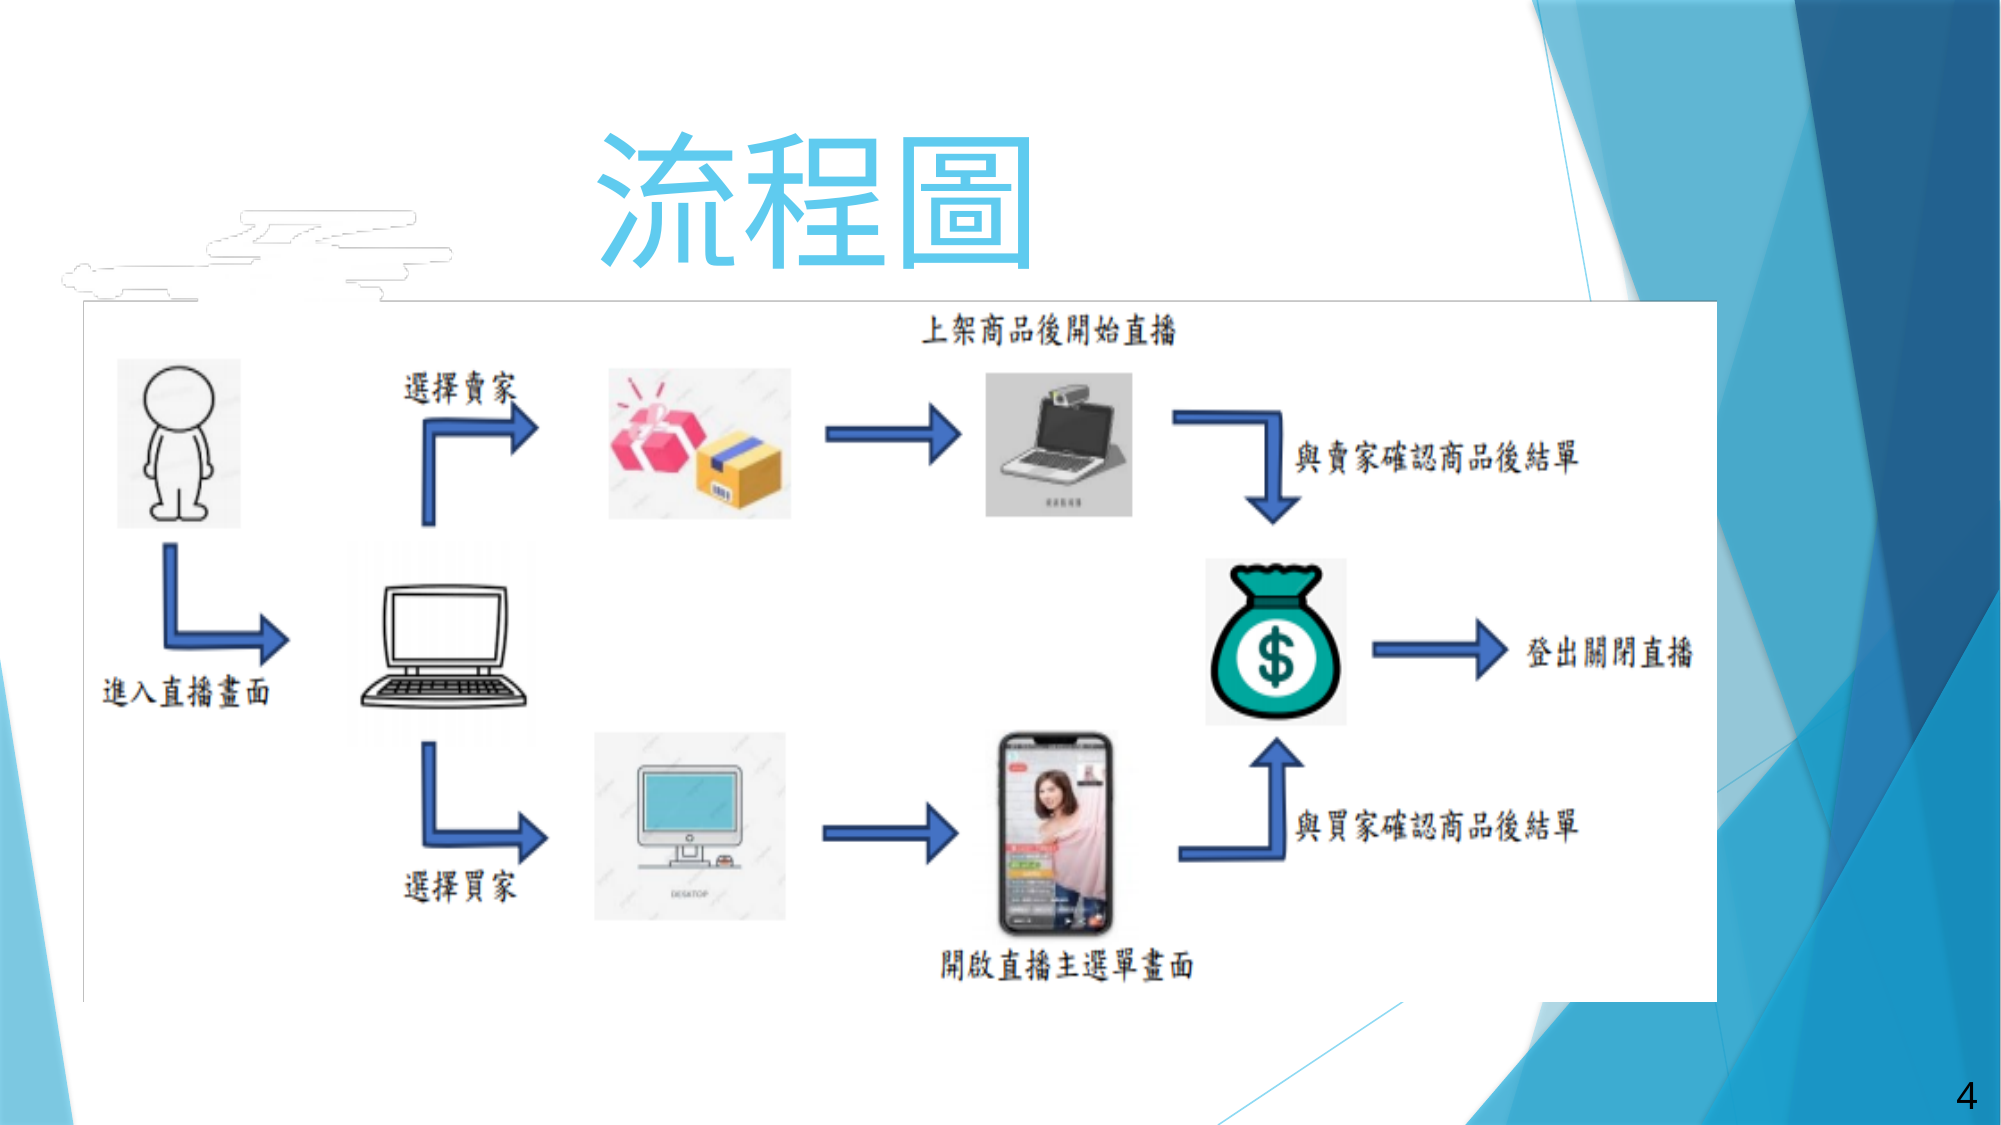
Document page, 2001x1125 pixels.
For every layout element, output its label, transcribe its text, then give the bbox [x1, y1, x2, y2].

picture [56, 209, 1718, 1003]
text_box 4 [1941, 1064, 2000, 1125]
title 流程圖 [111, 99, 1522, 209]
